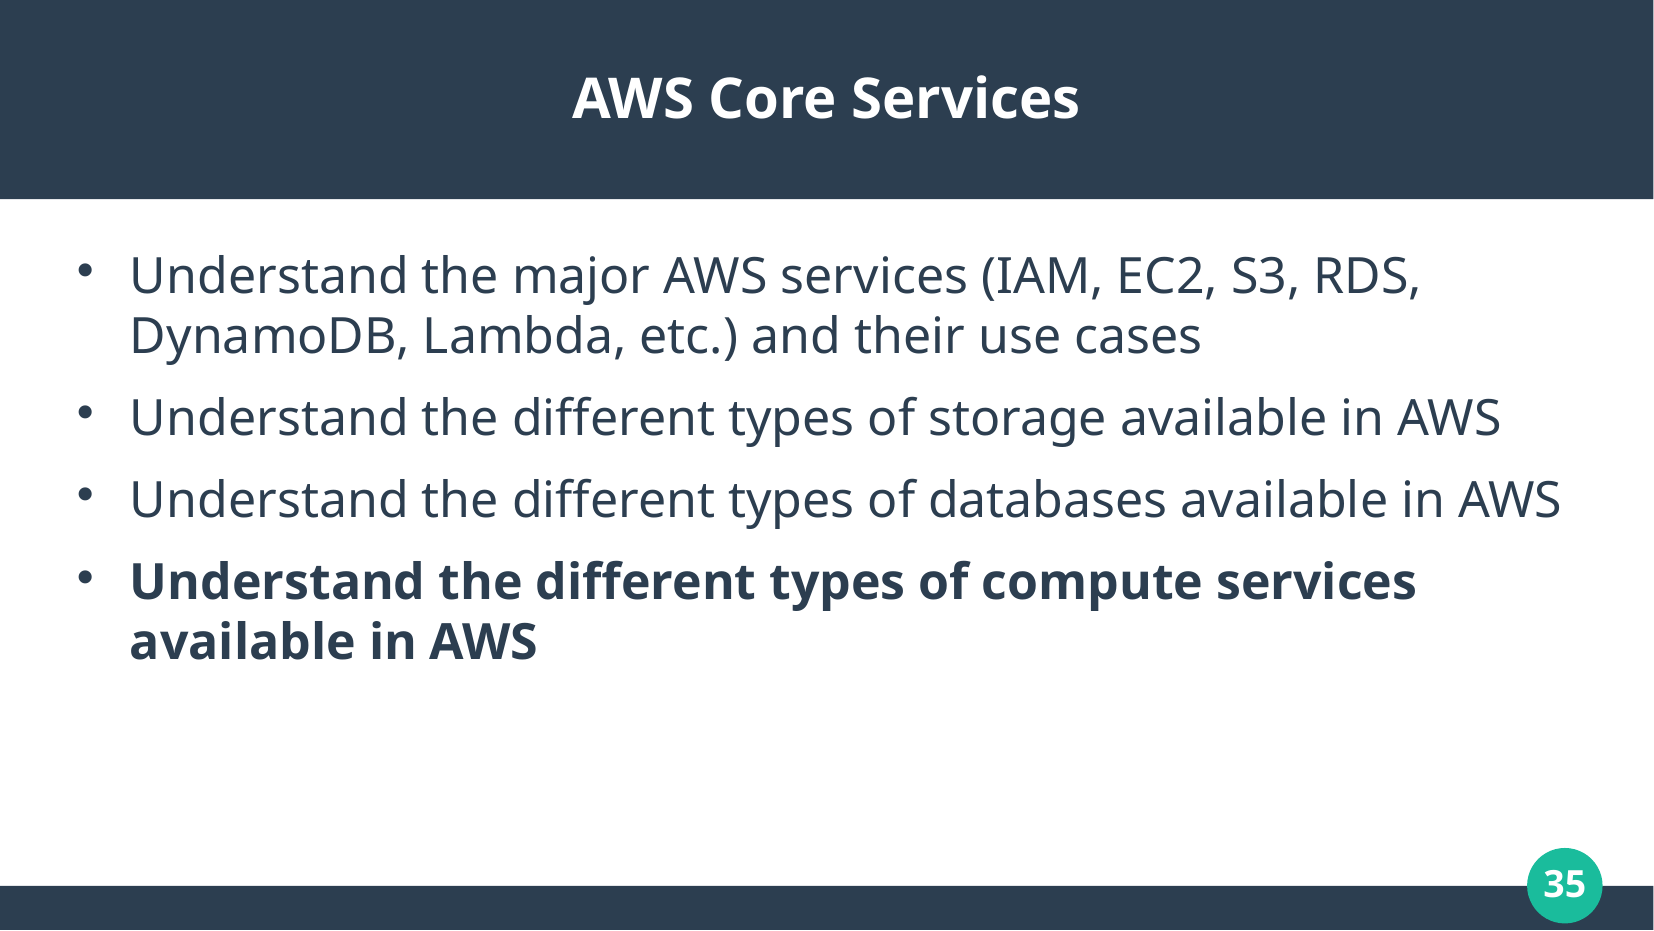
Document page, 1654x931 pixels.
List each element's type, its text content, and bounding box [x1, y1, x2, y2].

title AWS Core Services [59, 37, 1595, 155]
list Understand the major AWS services (IAM, EC2, S3, RDS, DynamoDB, Lambda, etc.) and their use cases Understand the different types of storage available in AWS Understand the different types of databases available in AWS Understand the different types of compute services available in AWS [59, 243, 1595, 864]
